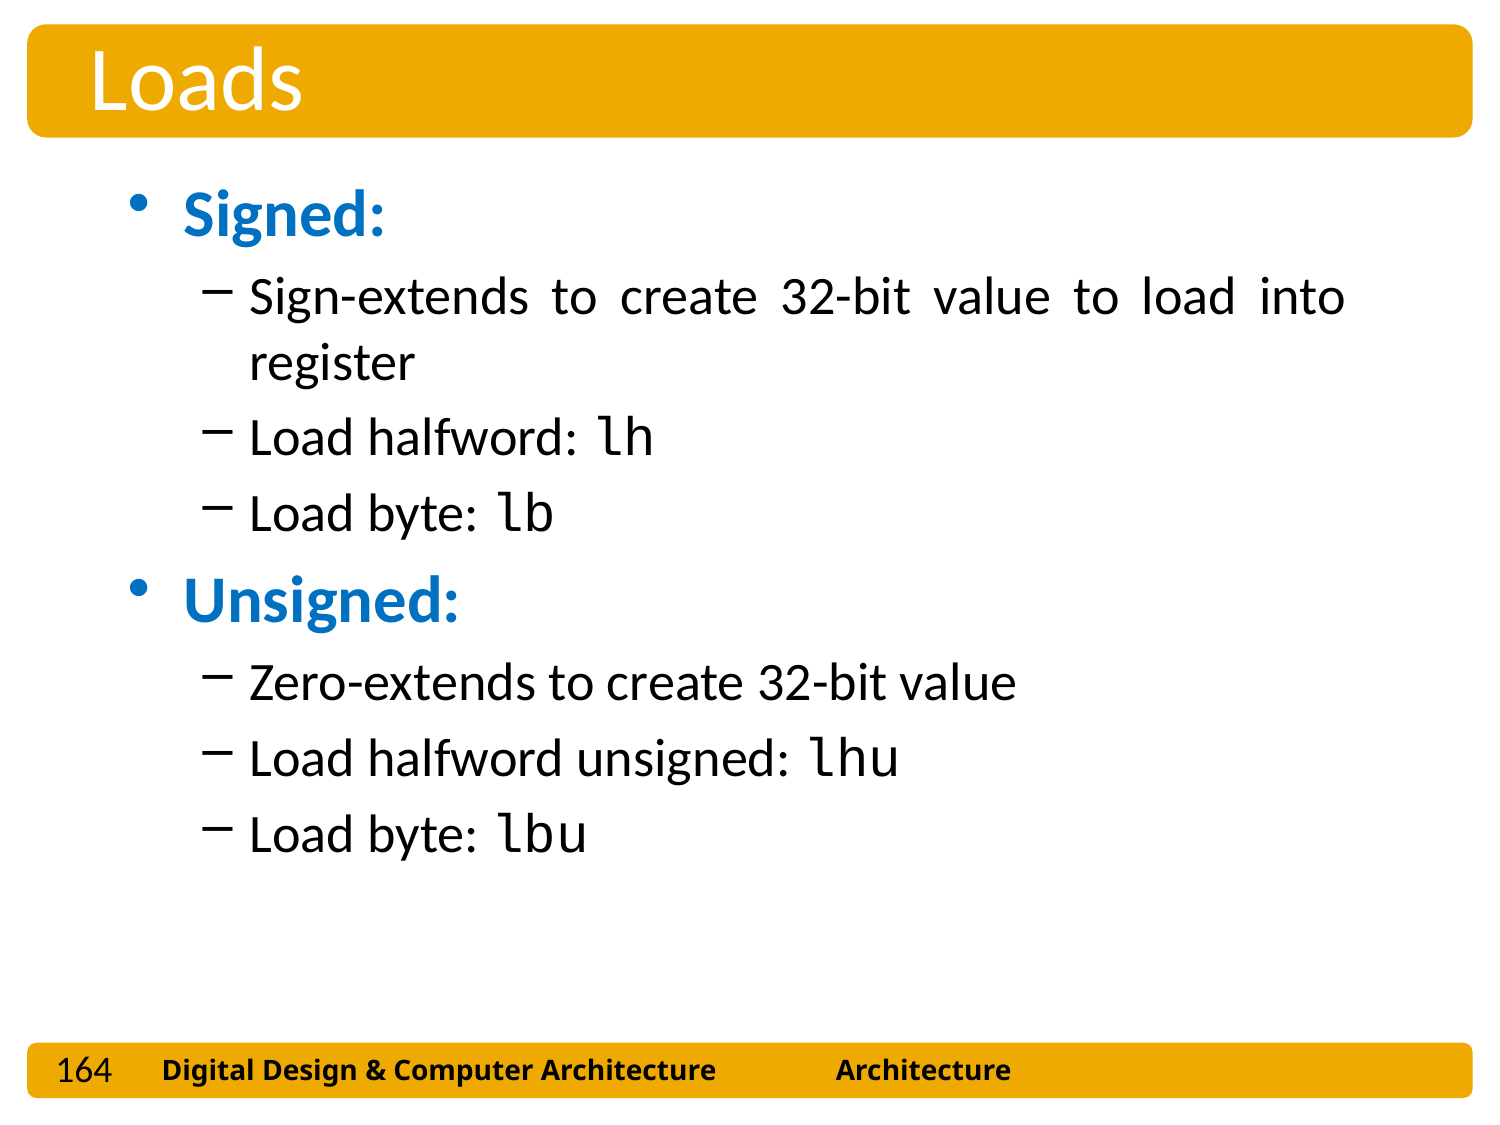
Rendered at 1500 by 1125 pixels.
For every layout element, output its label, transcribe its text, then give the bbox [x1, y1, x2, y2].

text_box Signed: Sign-extends to create 32-bit value to load into register Load halfword: lh Load byte: lb Unsigned: Zero-extends to create 32-bit value Load halfword unsigned: lhu Load byte: lbu [112, 162, 1363, 1013]
slide_number 164 [40, 1037, 164, 1096]
text_box Loads [74, 11, 1438, 136]
